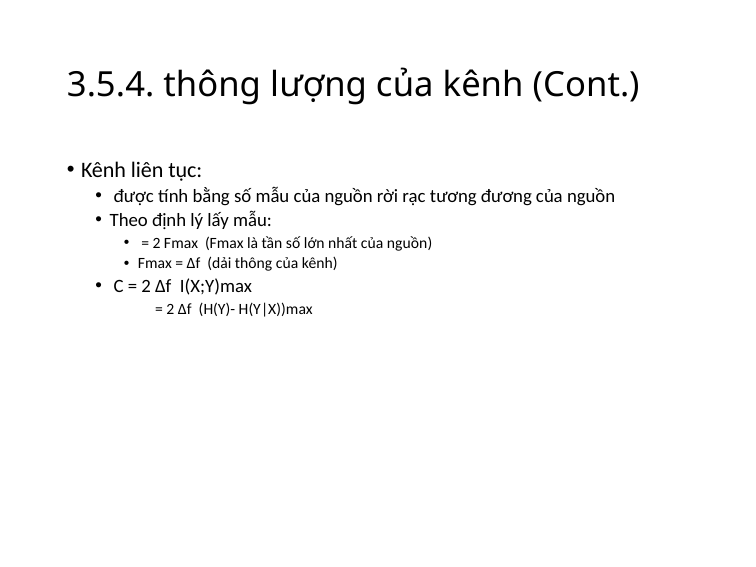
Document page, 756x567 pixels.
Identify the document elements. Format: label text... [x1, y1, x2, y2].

title 3.5.4. thông lượng của kênh (Cont.) [51, 30, 704, 140]
